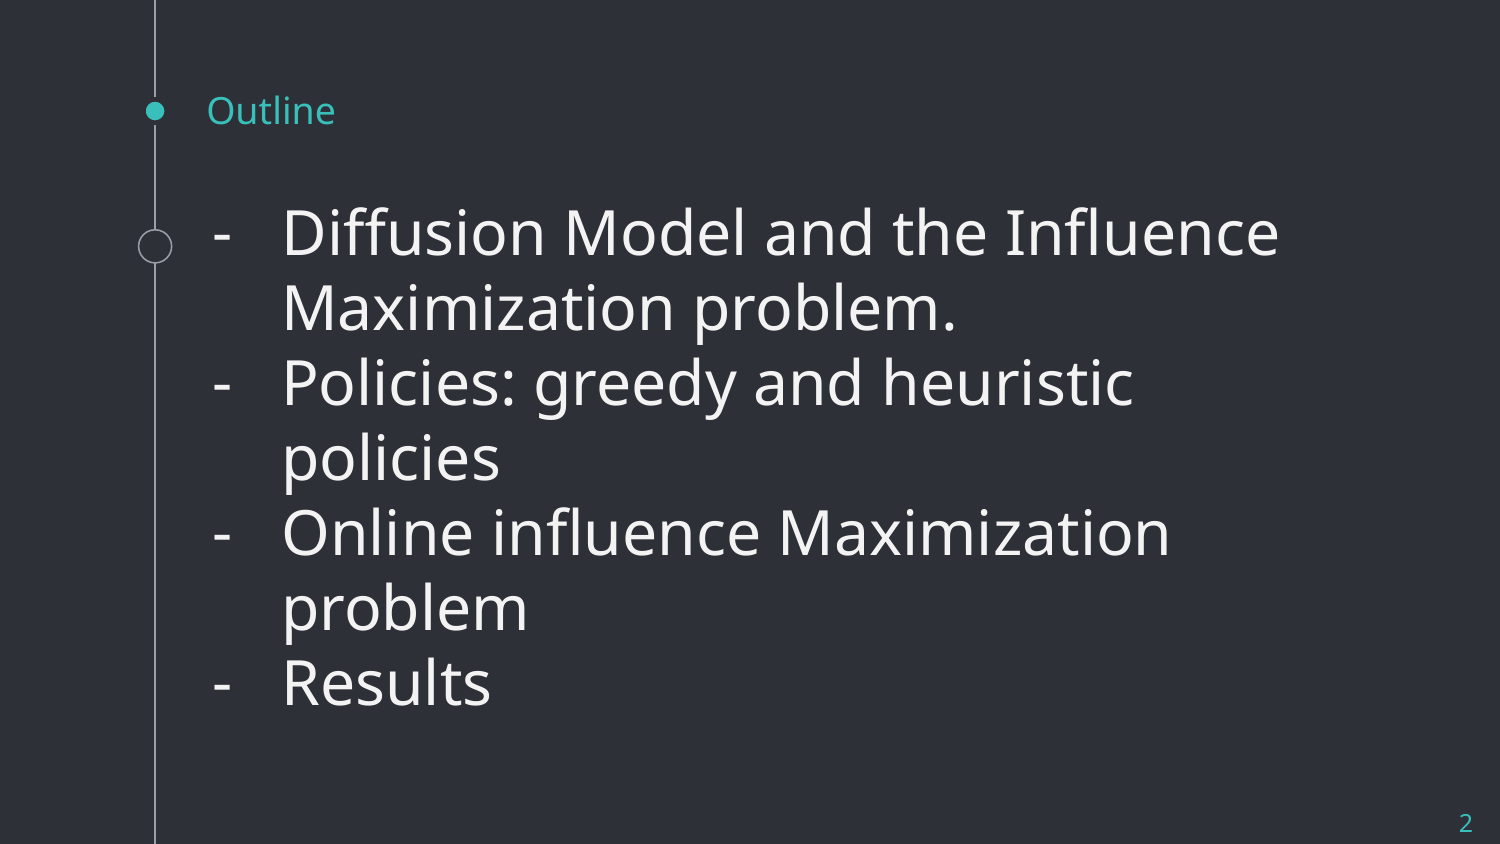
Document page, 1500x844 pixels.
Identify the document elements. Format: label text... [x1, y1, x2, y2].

title Outline [191, 90, 1317, 147]
slide_number ‹#› [1398, 792, 1489, 844]
list Diffusion Model and the Influence Maximization problem. Policies: greedy and heuristic policies Online influence Maximization problem Results [191, 178, 1317, 790]
